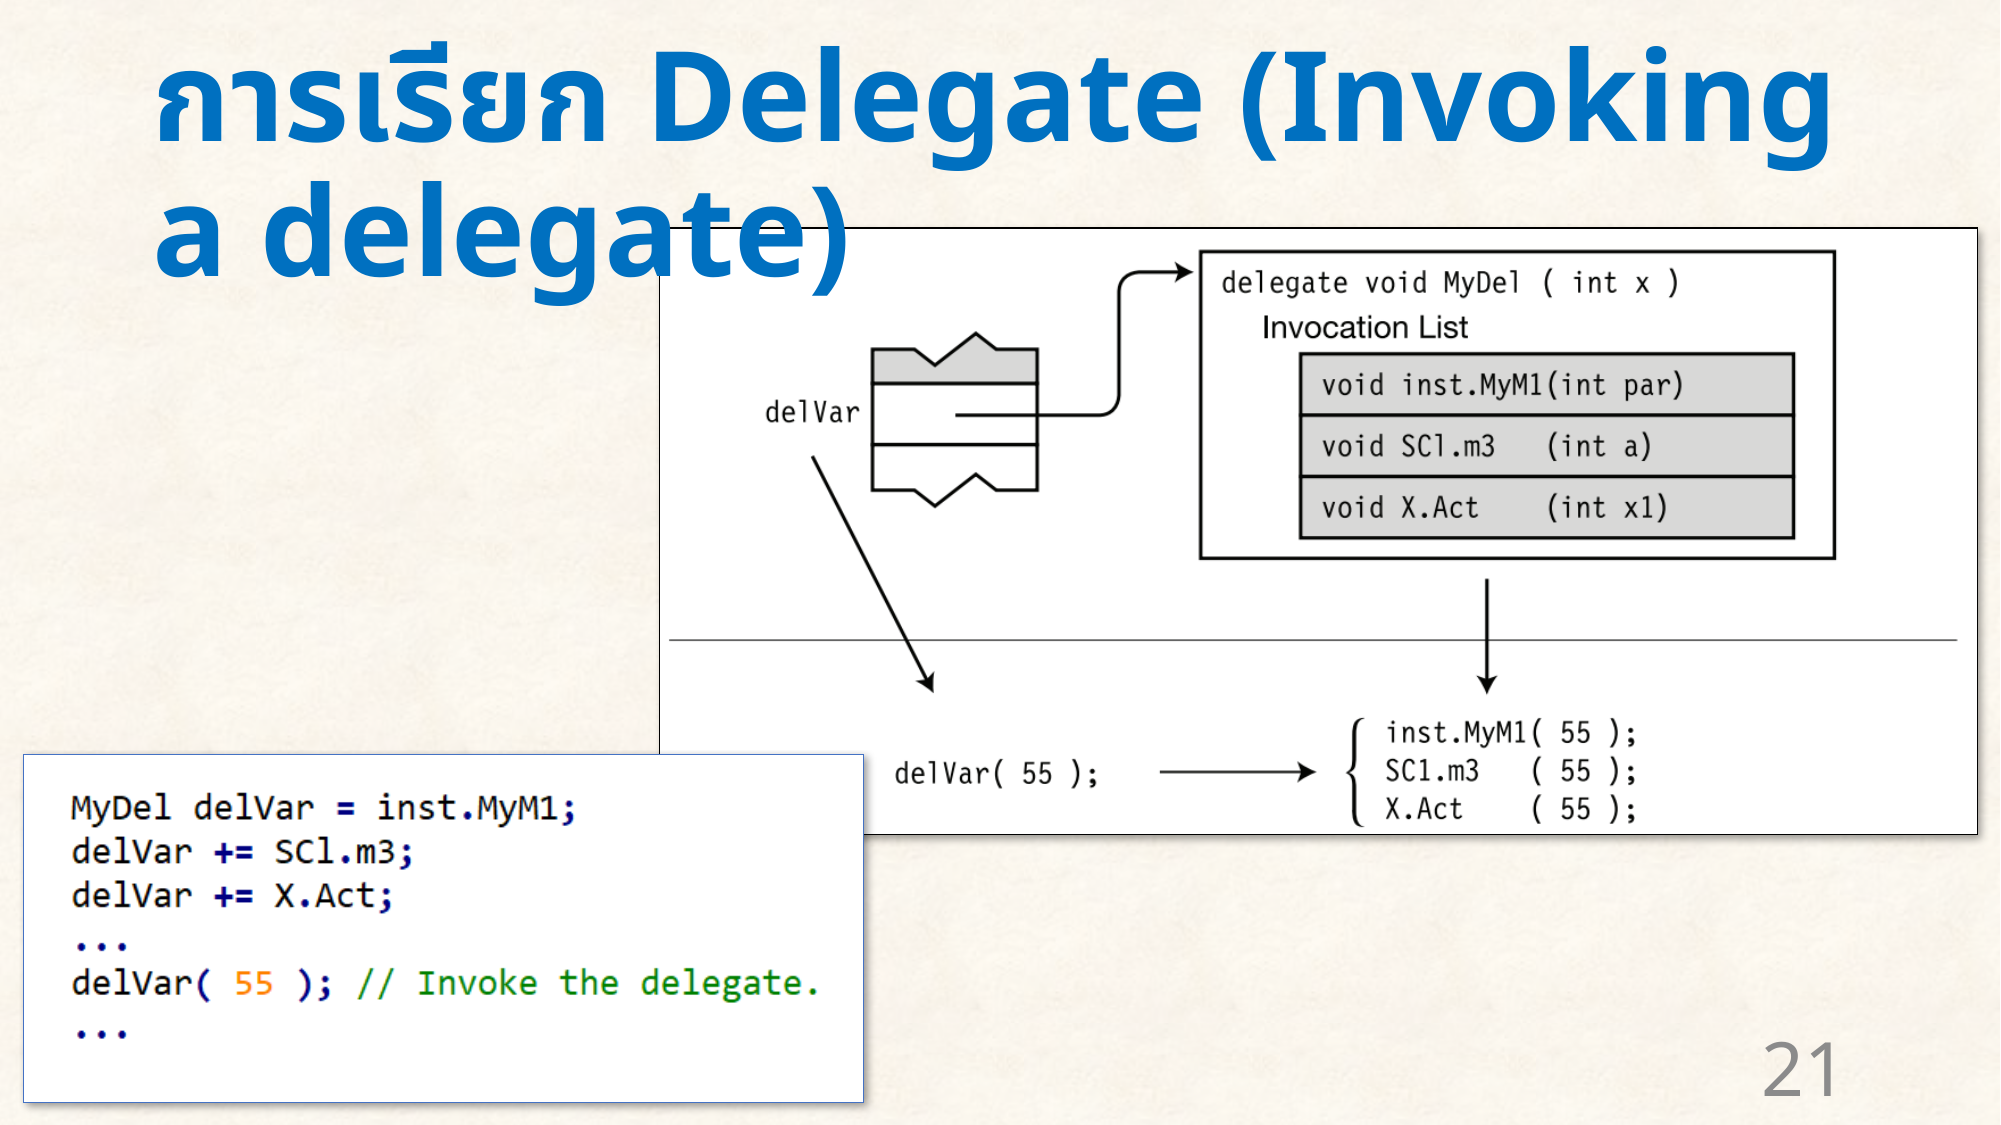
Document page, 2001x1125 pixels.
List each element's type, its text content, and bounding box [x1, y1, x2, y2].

picture [23, 228, 1977, 1103]
slide_number 21 [1412, 1042, 1863, 1103]
title การเรียก Delegate (Invoking a delegate) [137, 59, 1863, 278]
